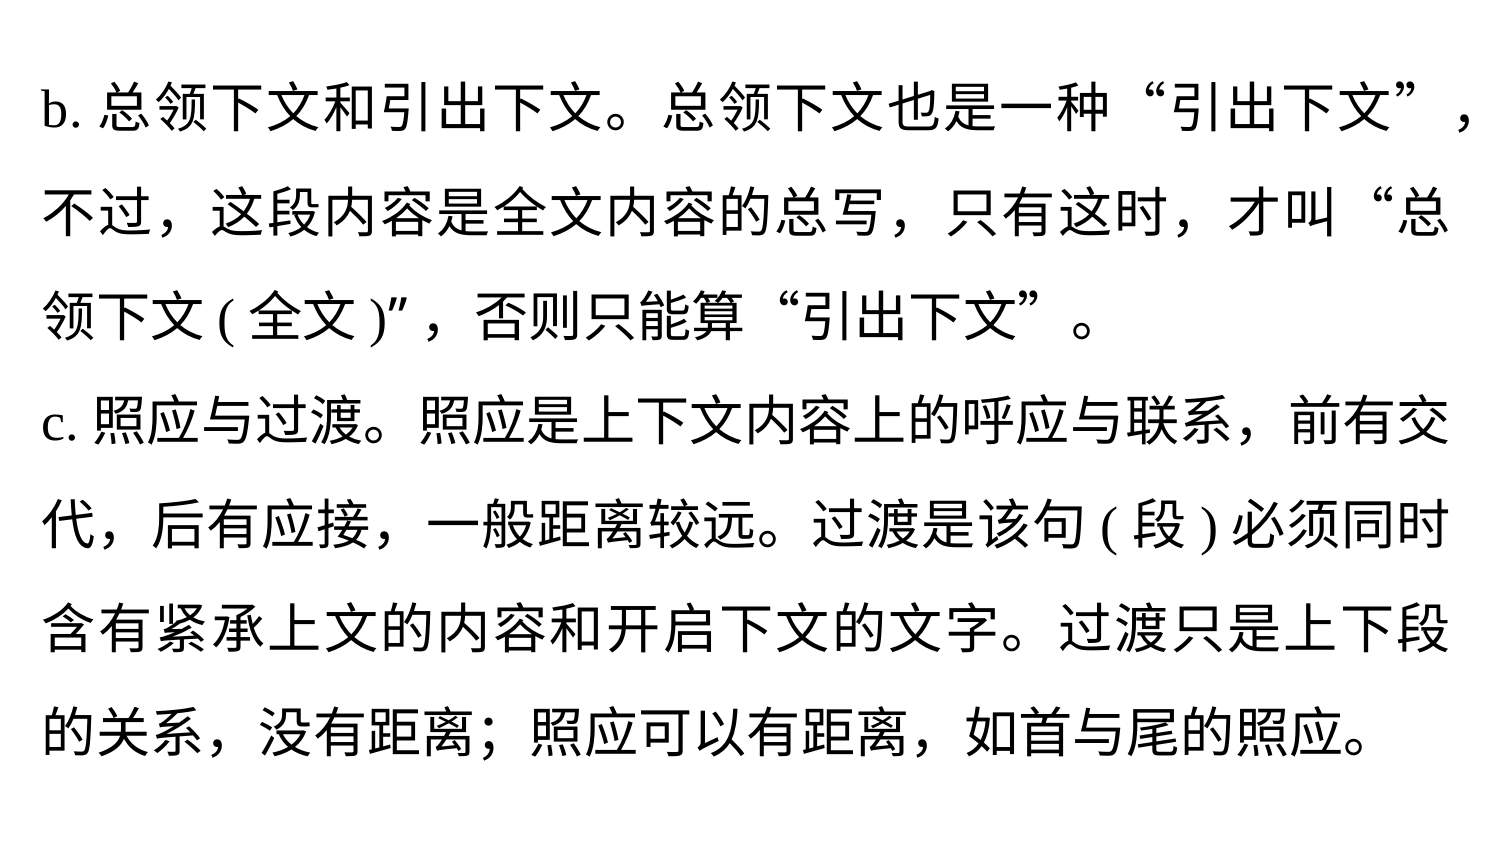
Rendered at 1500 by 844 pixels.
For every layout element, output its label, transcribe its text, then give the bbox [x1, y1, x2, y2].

text_box b.总领下文和引出下文。总领下文也是一种“引出下文”，不过，这段内容是全文内容的总写，只有这时，才叫“总领下文(全文)”，否则只能算“引出下文”。 c.照应与过渡。照应是上下文内容上的呼应与联系，前有交代，后有应接，一般距离较远。过渡是该句(段)必须同时含有紧承上文的内容和开启下文的文字。过渡只是上下段的关系，没有距离；照应可以有距离，如首与尾的照应。 [27, 27, 1466, 772]
